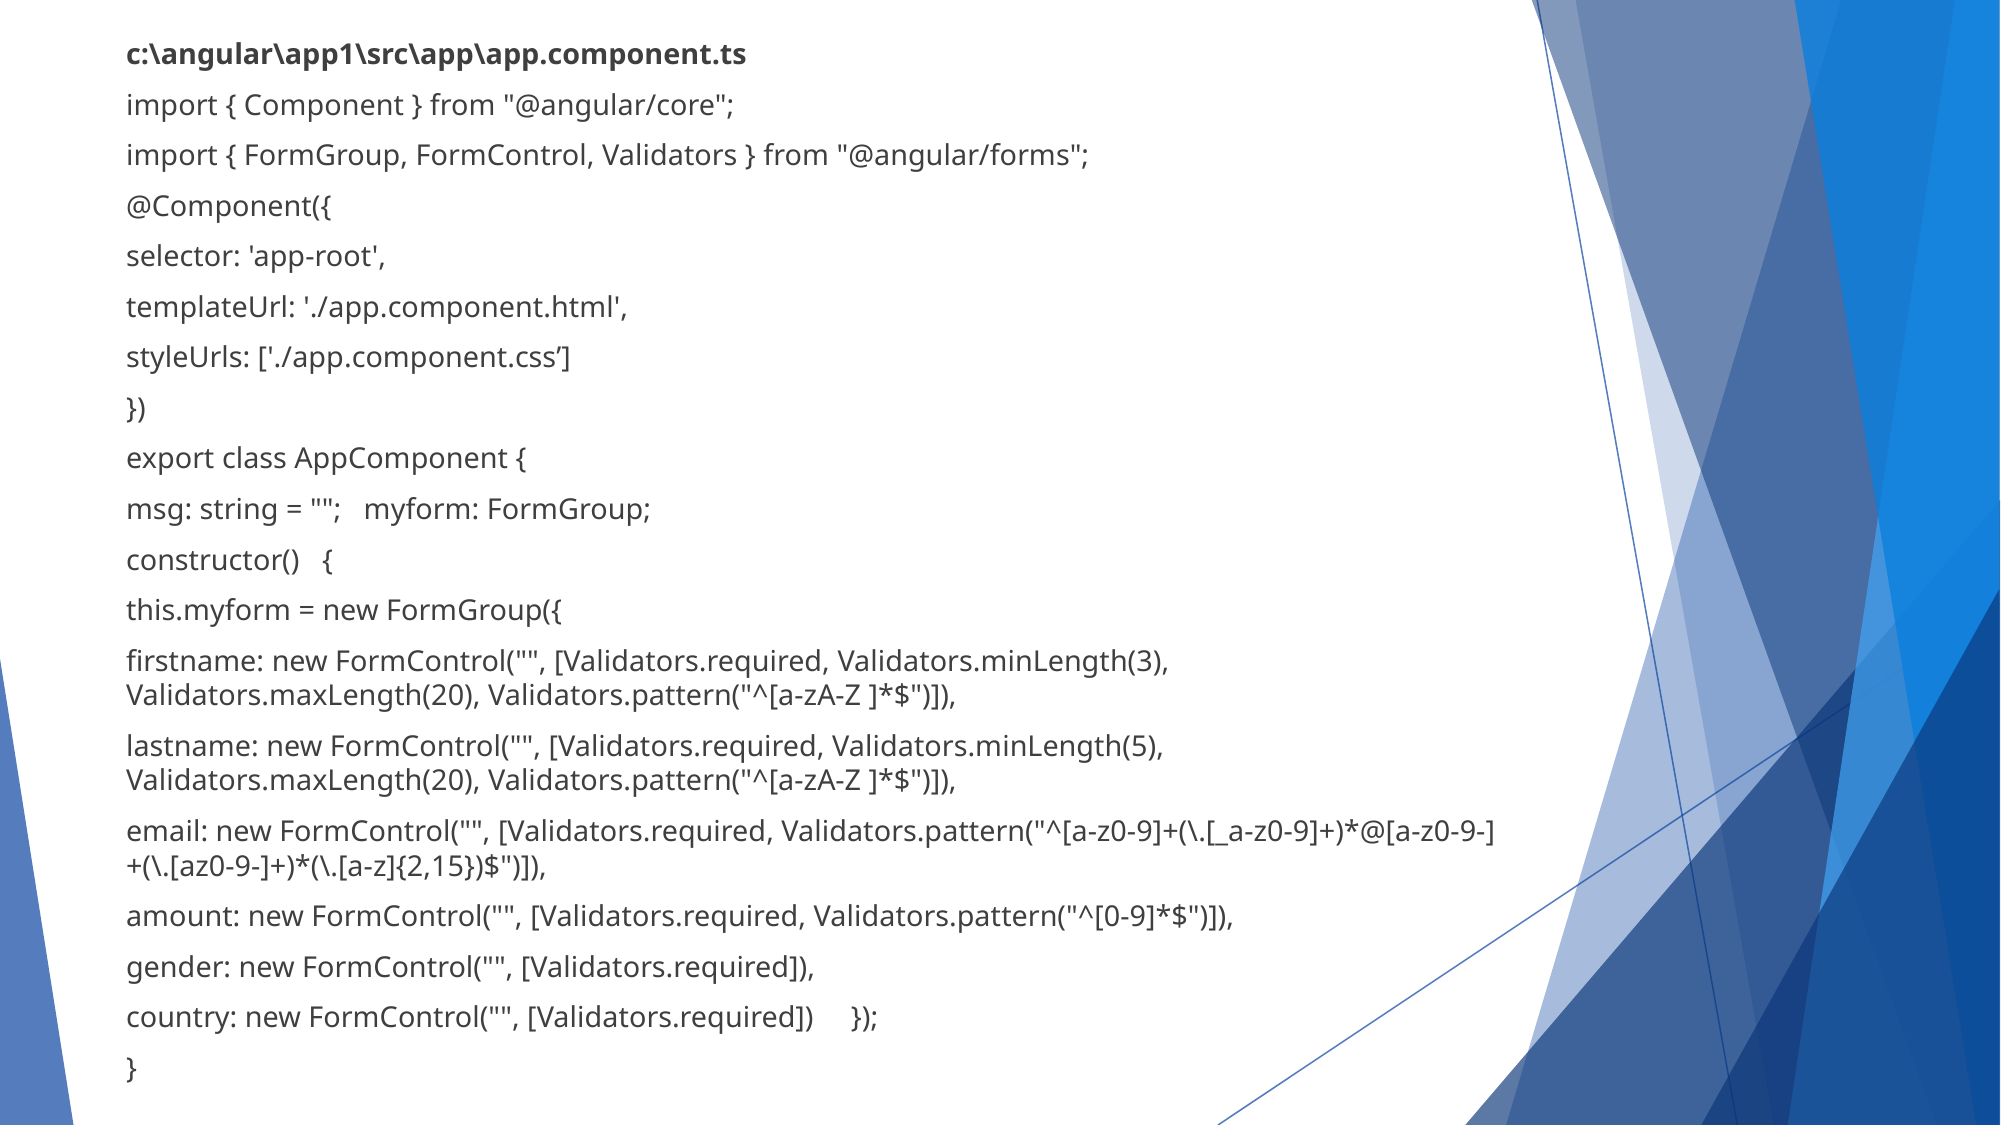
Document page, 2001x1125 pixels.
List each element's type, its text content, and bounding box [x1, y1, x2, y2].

list c:\angular\app1\src\app\app.component.ts import { Component } from "@angular/core"; import { FormGroup, FormControl, Validators } from "@angular/forms"; @Component({ selector: 'app-root', templateUrl: './app.component.html', styleUrls: ['./app.component.css’] }) export class AppComponent { msg: string = ""; myform: FormGroup; constructor() { this.myform = new FormGroup({ firstname: new FormControl("", [Validators.required, Validators.minLength(3), Validators.maxLength(20), Validators.pattern("^[a-zA-Z ]*$")]), lastname: new FormControl("", [Validators.required, Validators.minLength(5), Validators.maxLength(20), Validators.pattern("^[a-zA-Z ]*$")]), email: new FormControl("", [Validators.required, Validators.pattern("^[a-z0-9]+(\.[_a-z0-9]+)*@[a-z0-9-]+(\.[az0-9-]+)*(\.[a-z]{2,15})$")]), amount: new FormControl("", [Validators.required, Validators.pattern("^[0-9]*$")]), gender: new FormControl("", [Validators.required]), country: new FormControl("", [Validators.required]) }); } [111, 28, 1522, 1104]
